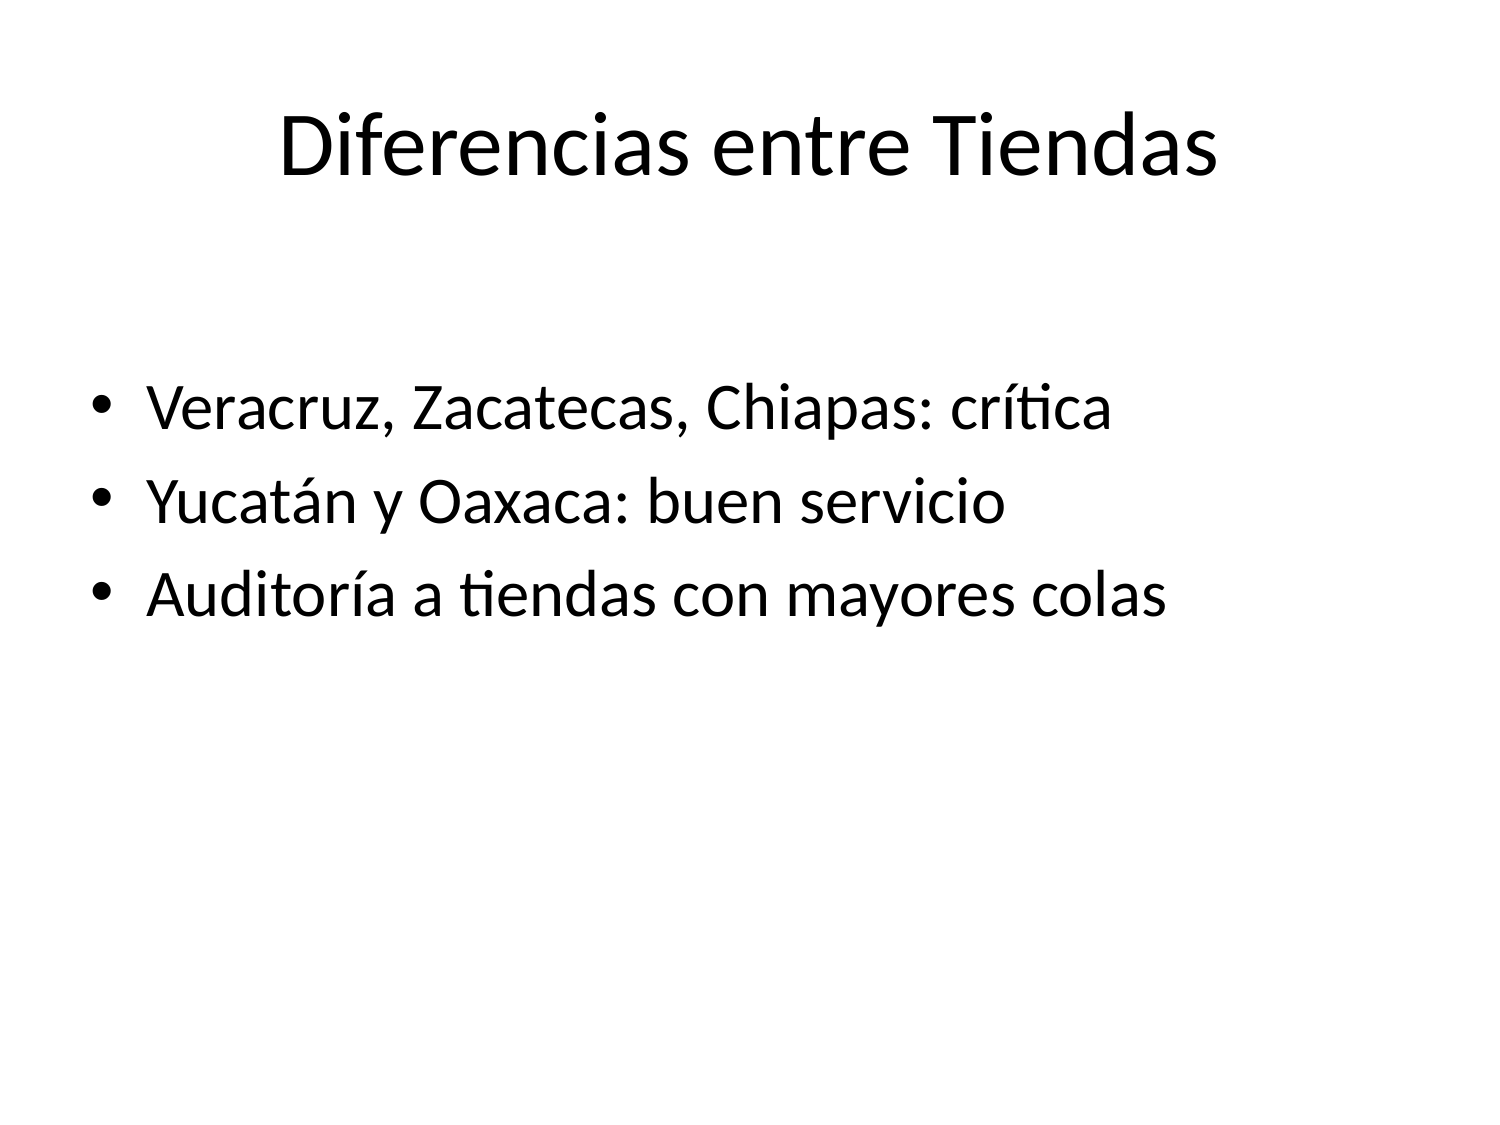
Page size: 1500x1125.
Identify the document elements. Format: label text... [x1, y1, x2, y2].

list Veracruz, Zacatecas, Chiapas: crítica Yucatán y Oaxaca: buen servicio Auditoría a tiendas con mayores colas [75, 262, 1425, 1005]
title Diferencias entre Tiendas [75, 45, 1425, 233]
